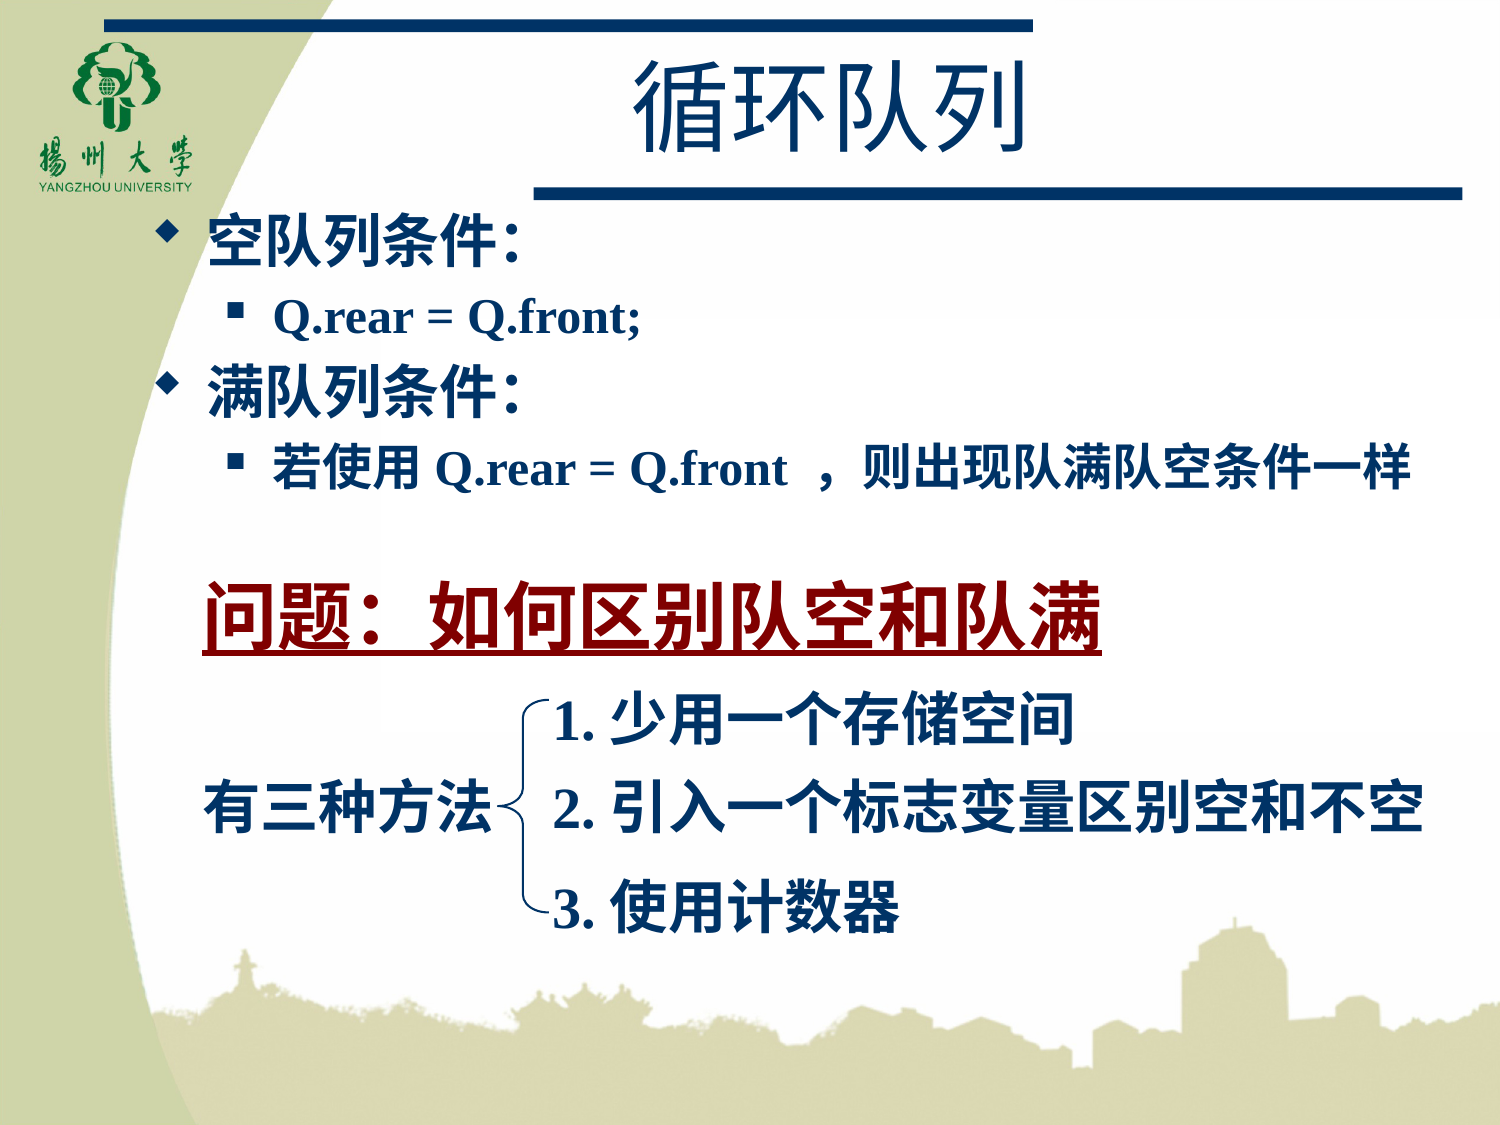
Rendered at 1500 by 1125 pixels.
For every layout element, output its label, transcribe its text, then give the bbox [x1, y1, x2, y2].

list 空队列条件： Q.rear = Q.front; 满队列条件： 若使用Q.rear = Q.front ，则出现队满队空条件一样 [135, 196, 1442, 535]
picture [0, 0, 1500, 1125]
text_box 1.少用一个存储空间 [537, 675, 1375, 760]
text_box 2.引入一个标志变量区别空和不空 [548, 762, 1500, 848]
text_box 3.使用计数器 [537, 862, 1375, 948]
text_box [187, 699, 548, 913]
title 循环队列 [224, 39, 1436, 190]
text_box 问题：如何区别队空和队满 [187, 562, 1223, 668]
